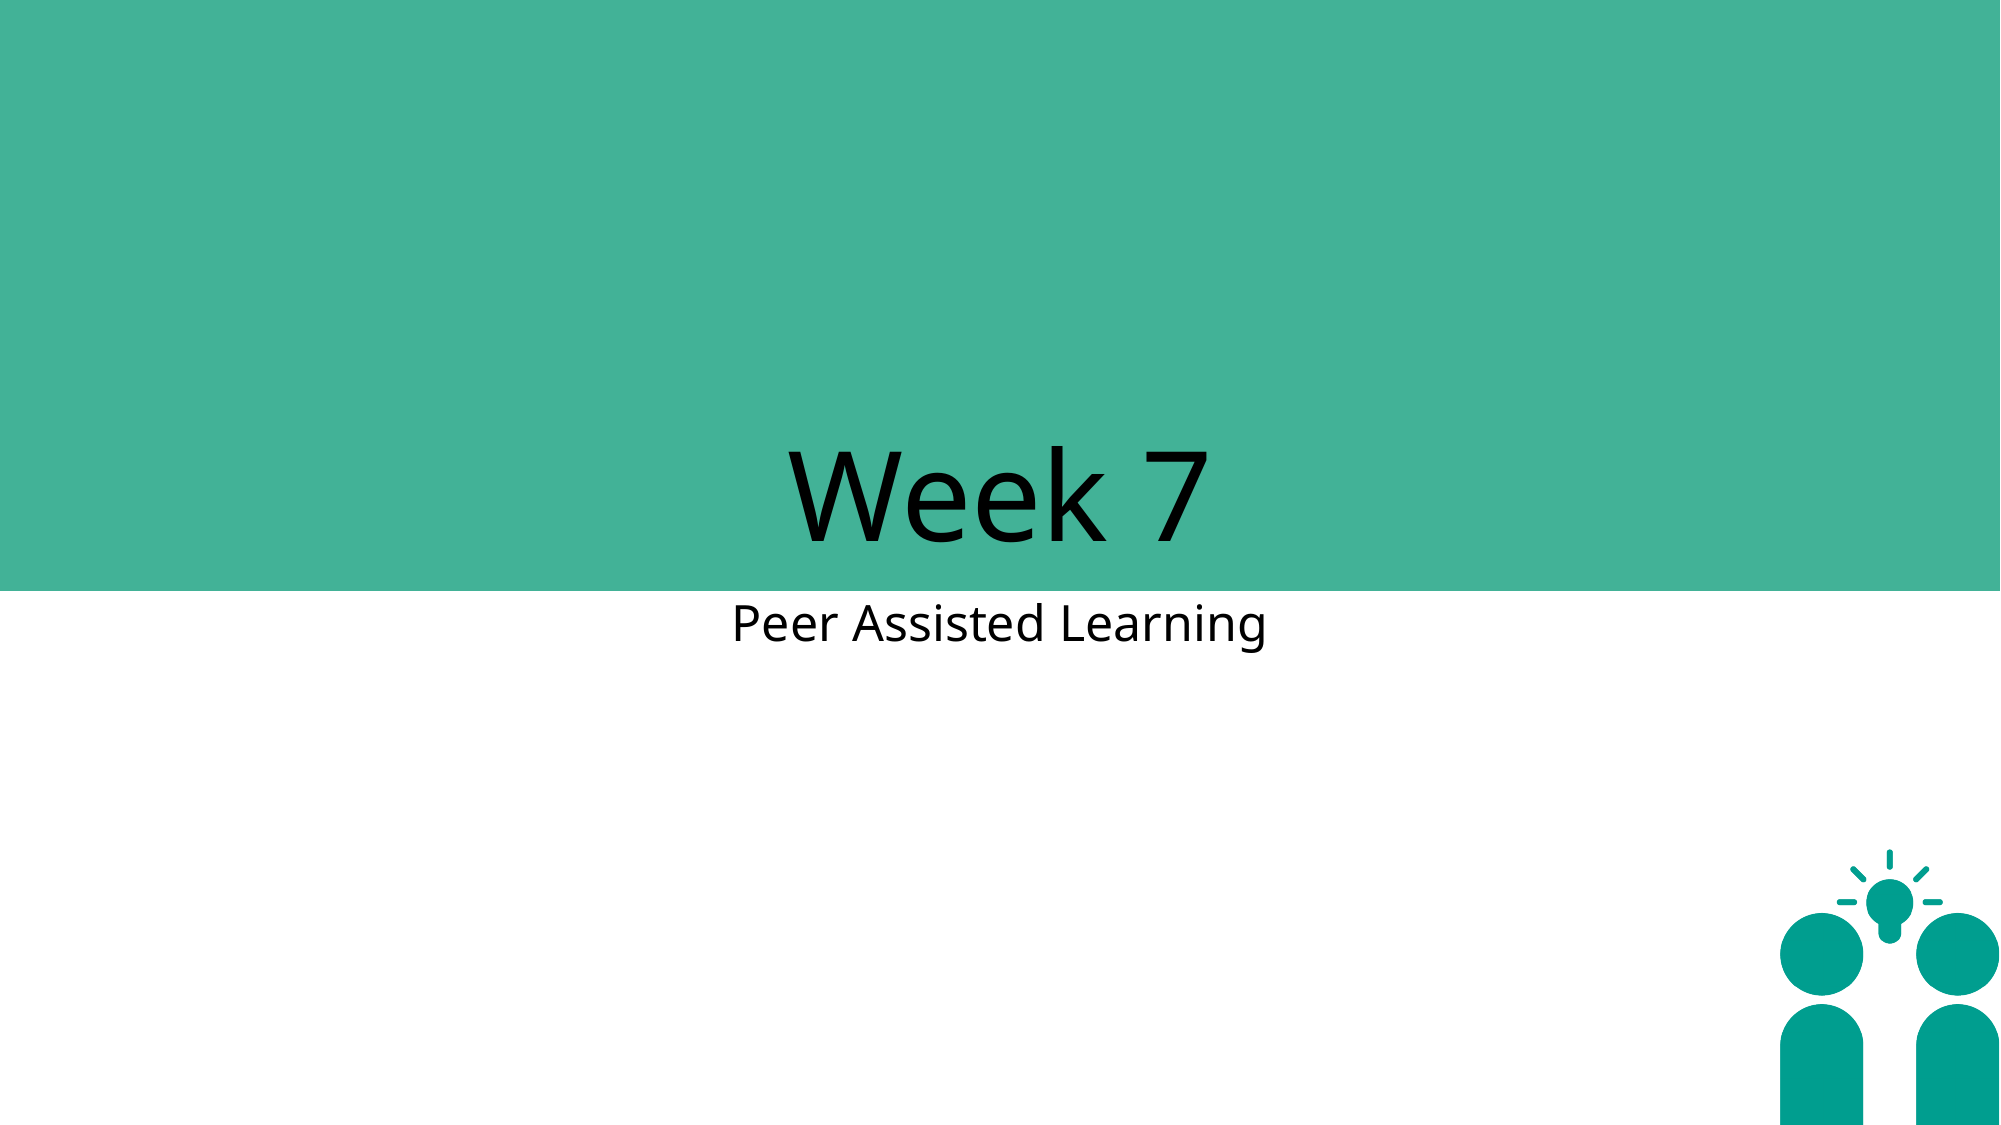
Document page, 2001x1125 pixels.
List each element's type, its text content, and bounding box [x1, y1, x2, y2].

title Week 7 [249, 184, 1750, 576]
picture [1779, 849, 2000, 1125]
subtitle Peer Assisted Learning [249, 590, 1750, 863]
